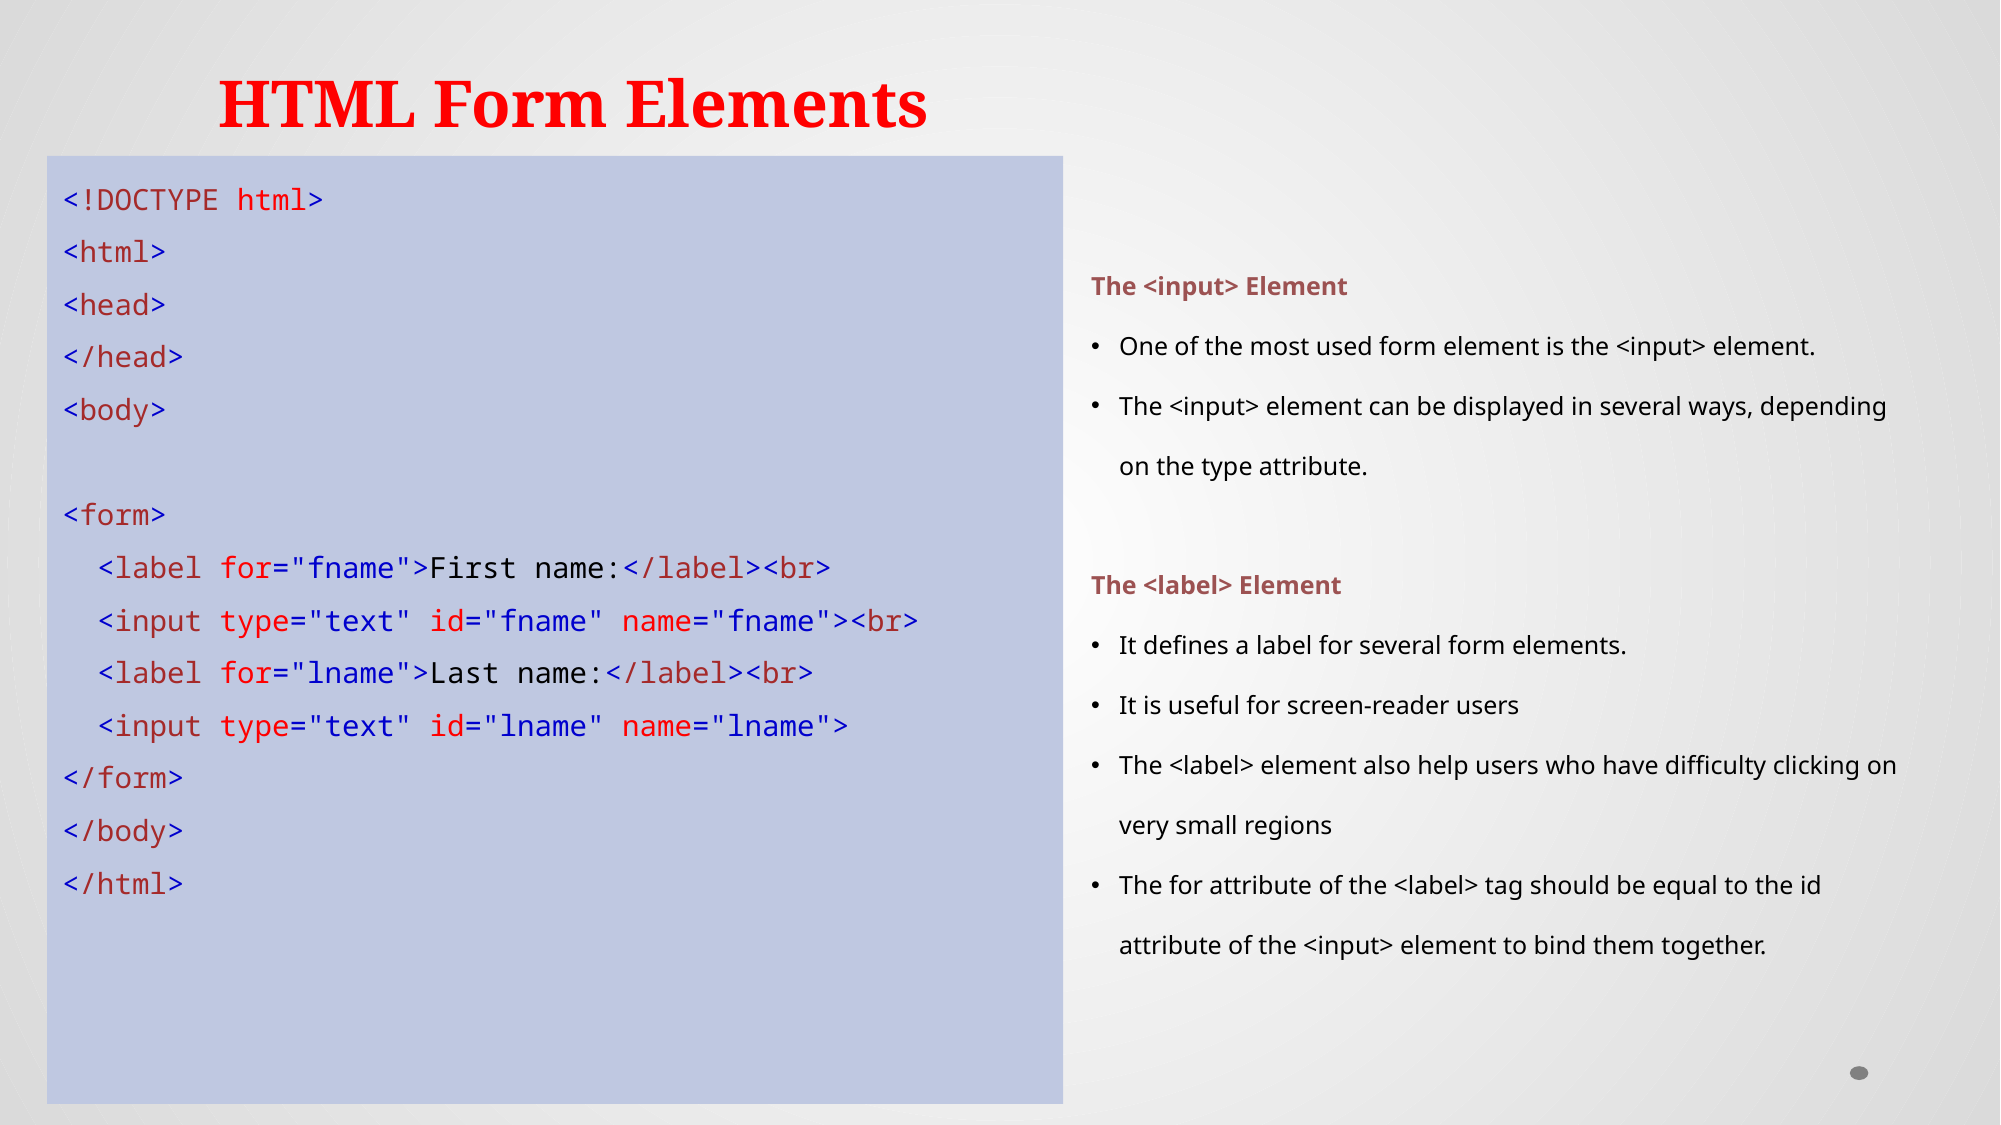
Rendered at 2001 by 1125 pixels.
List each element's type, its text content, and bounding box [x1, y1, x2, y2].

title HTML Form Elements [185, 14, 963, 148]
text_box The <input> Element One of the most used form element is the <input> element. The <input> element can be displayed in several ways, depending on the type attribute. The <label> Element It defines a label for several form elements. It is useful for screen-reader users The <label> element also help users who have difficulty clicking on very small regions The for attribute of the <label> tag should be equal to the id attribute of the <input> element to bind them together. [1076, 233, 1917, 967]
list <!DOCTYPE html> <html> <head> </head> <body> <form> <label for="fname">First name:</label><br> <input type="text" id="fname" name="fname"><br> <label for="lname">Last name:</label><br> <input type="text" id="lname" name="lname"> </form> </body> </html> [47, 155, 1064, 1104]
